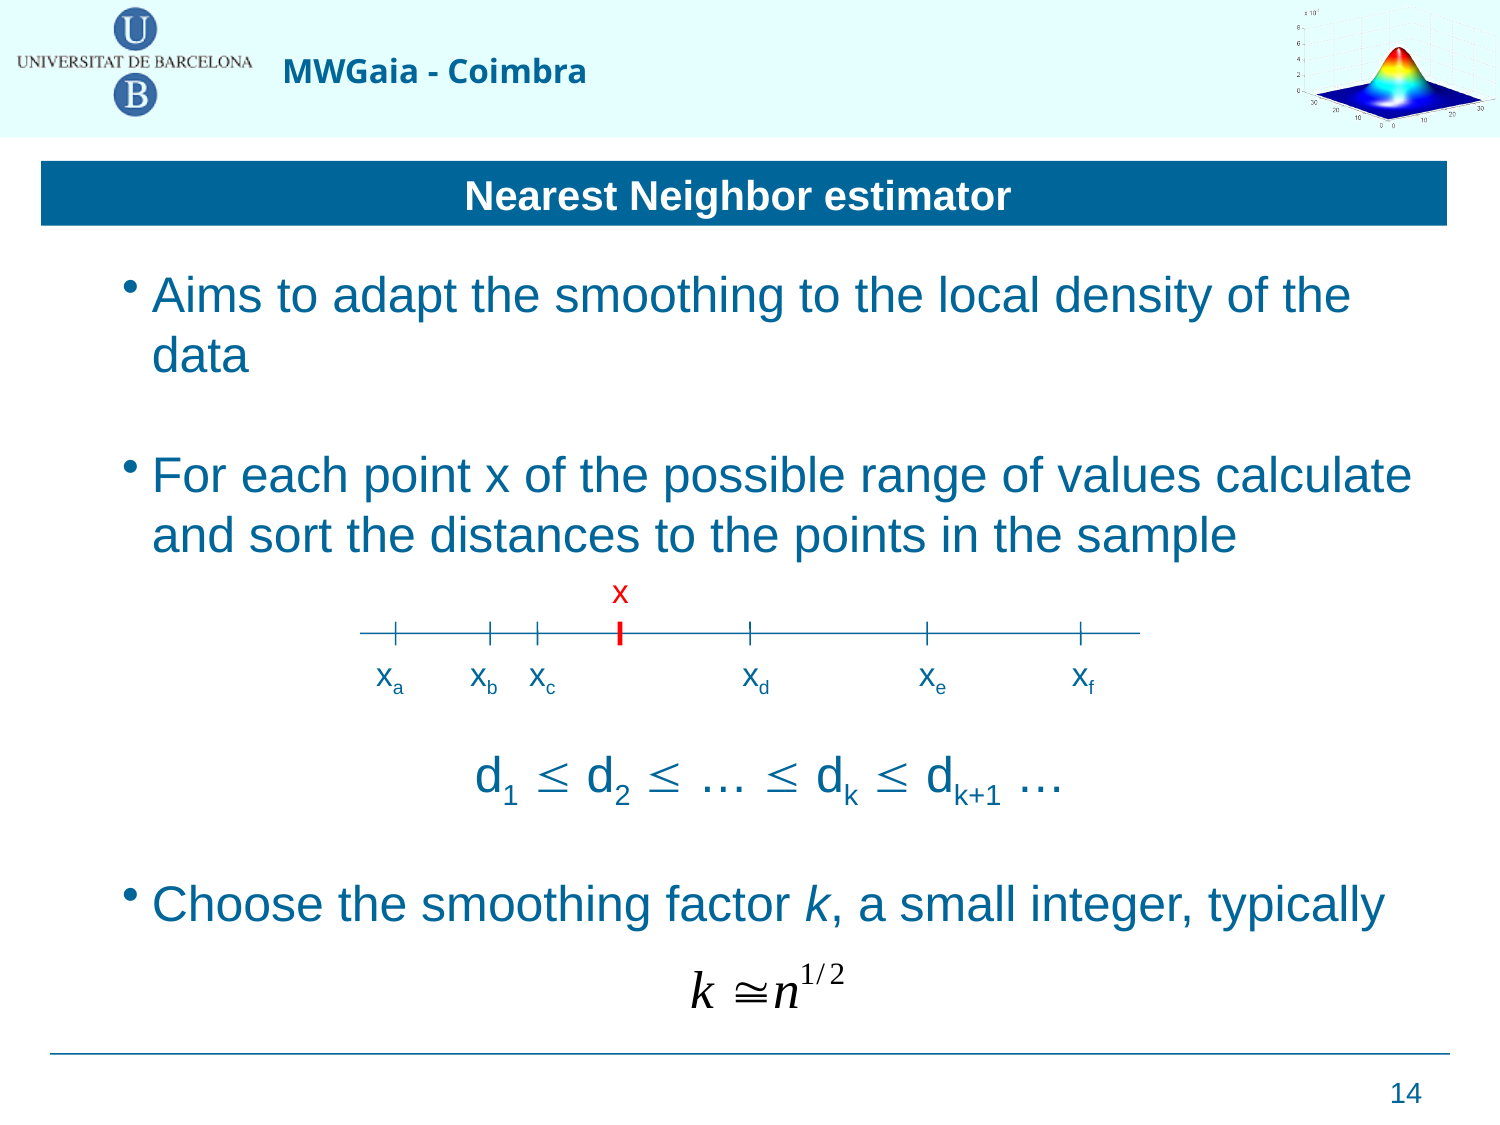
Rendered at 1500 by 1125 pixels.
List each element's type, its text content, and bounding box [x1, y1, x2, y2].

text_box Aims to adapt the smoothing to the local density of the data For each point x of the possible range of values calculate and sort the distances to the points in the sample d1  d2  …  dk  dk+1 … Choose the smoothing factor k, a small integer, typically [76, 255, 1447, 939]
slide_number 14 [1124, 1066, 1438, 1125]
text_box xc [514, 645, 571, 706]
text_box Nearest Neighbor estimator [41, 160, 1447, 226]
text_box xe [904, 645, 962, 706]
picture [1287, 0, 1500, 129]
text_box xf [1057, 645, 1109, 706]
text_box xd [727, 645, 785, 706]
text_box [682, 950, 857, 1023]
text_box xb [455, 645, 513, 706]
text_box xa [361, 645, 419, 706]
picture [9, 0, 263, 125]
text_box x [597, 562, 644, 618]
